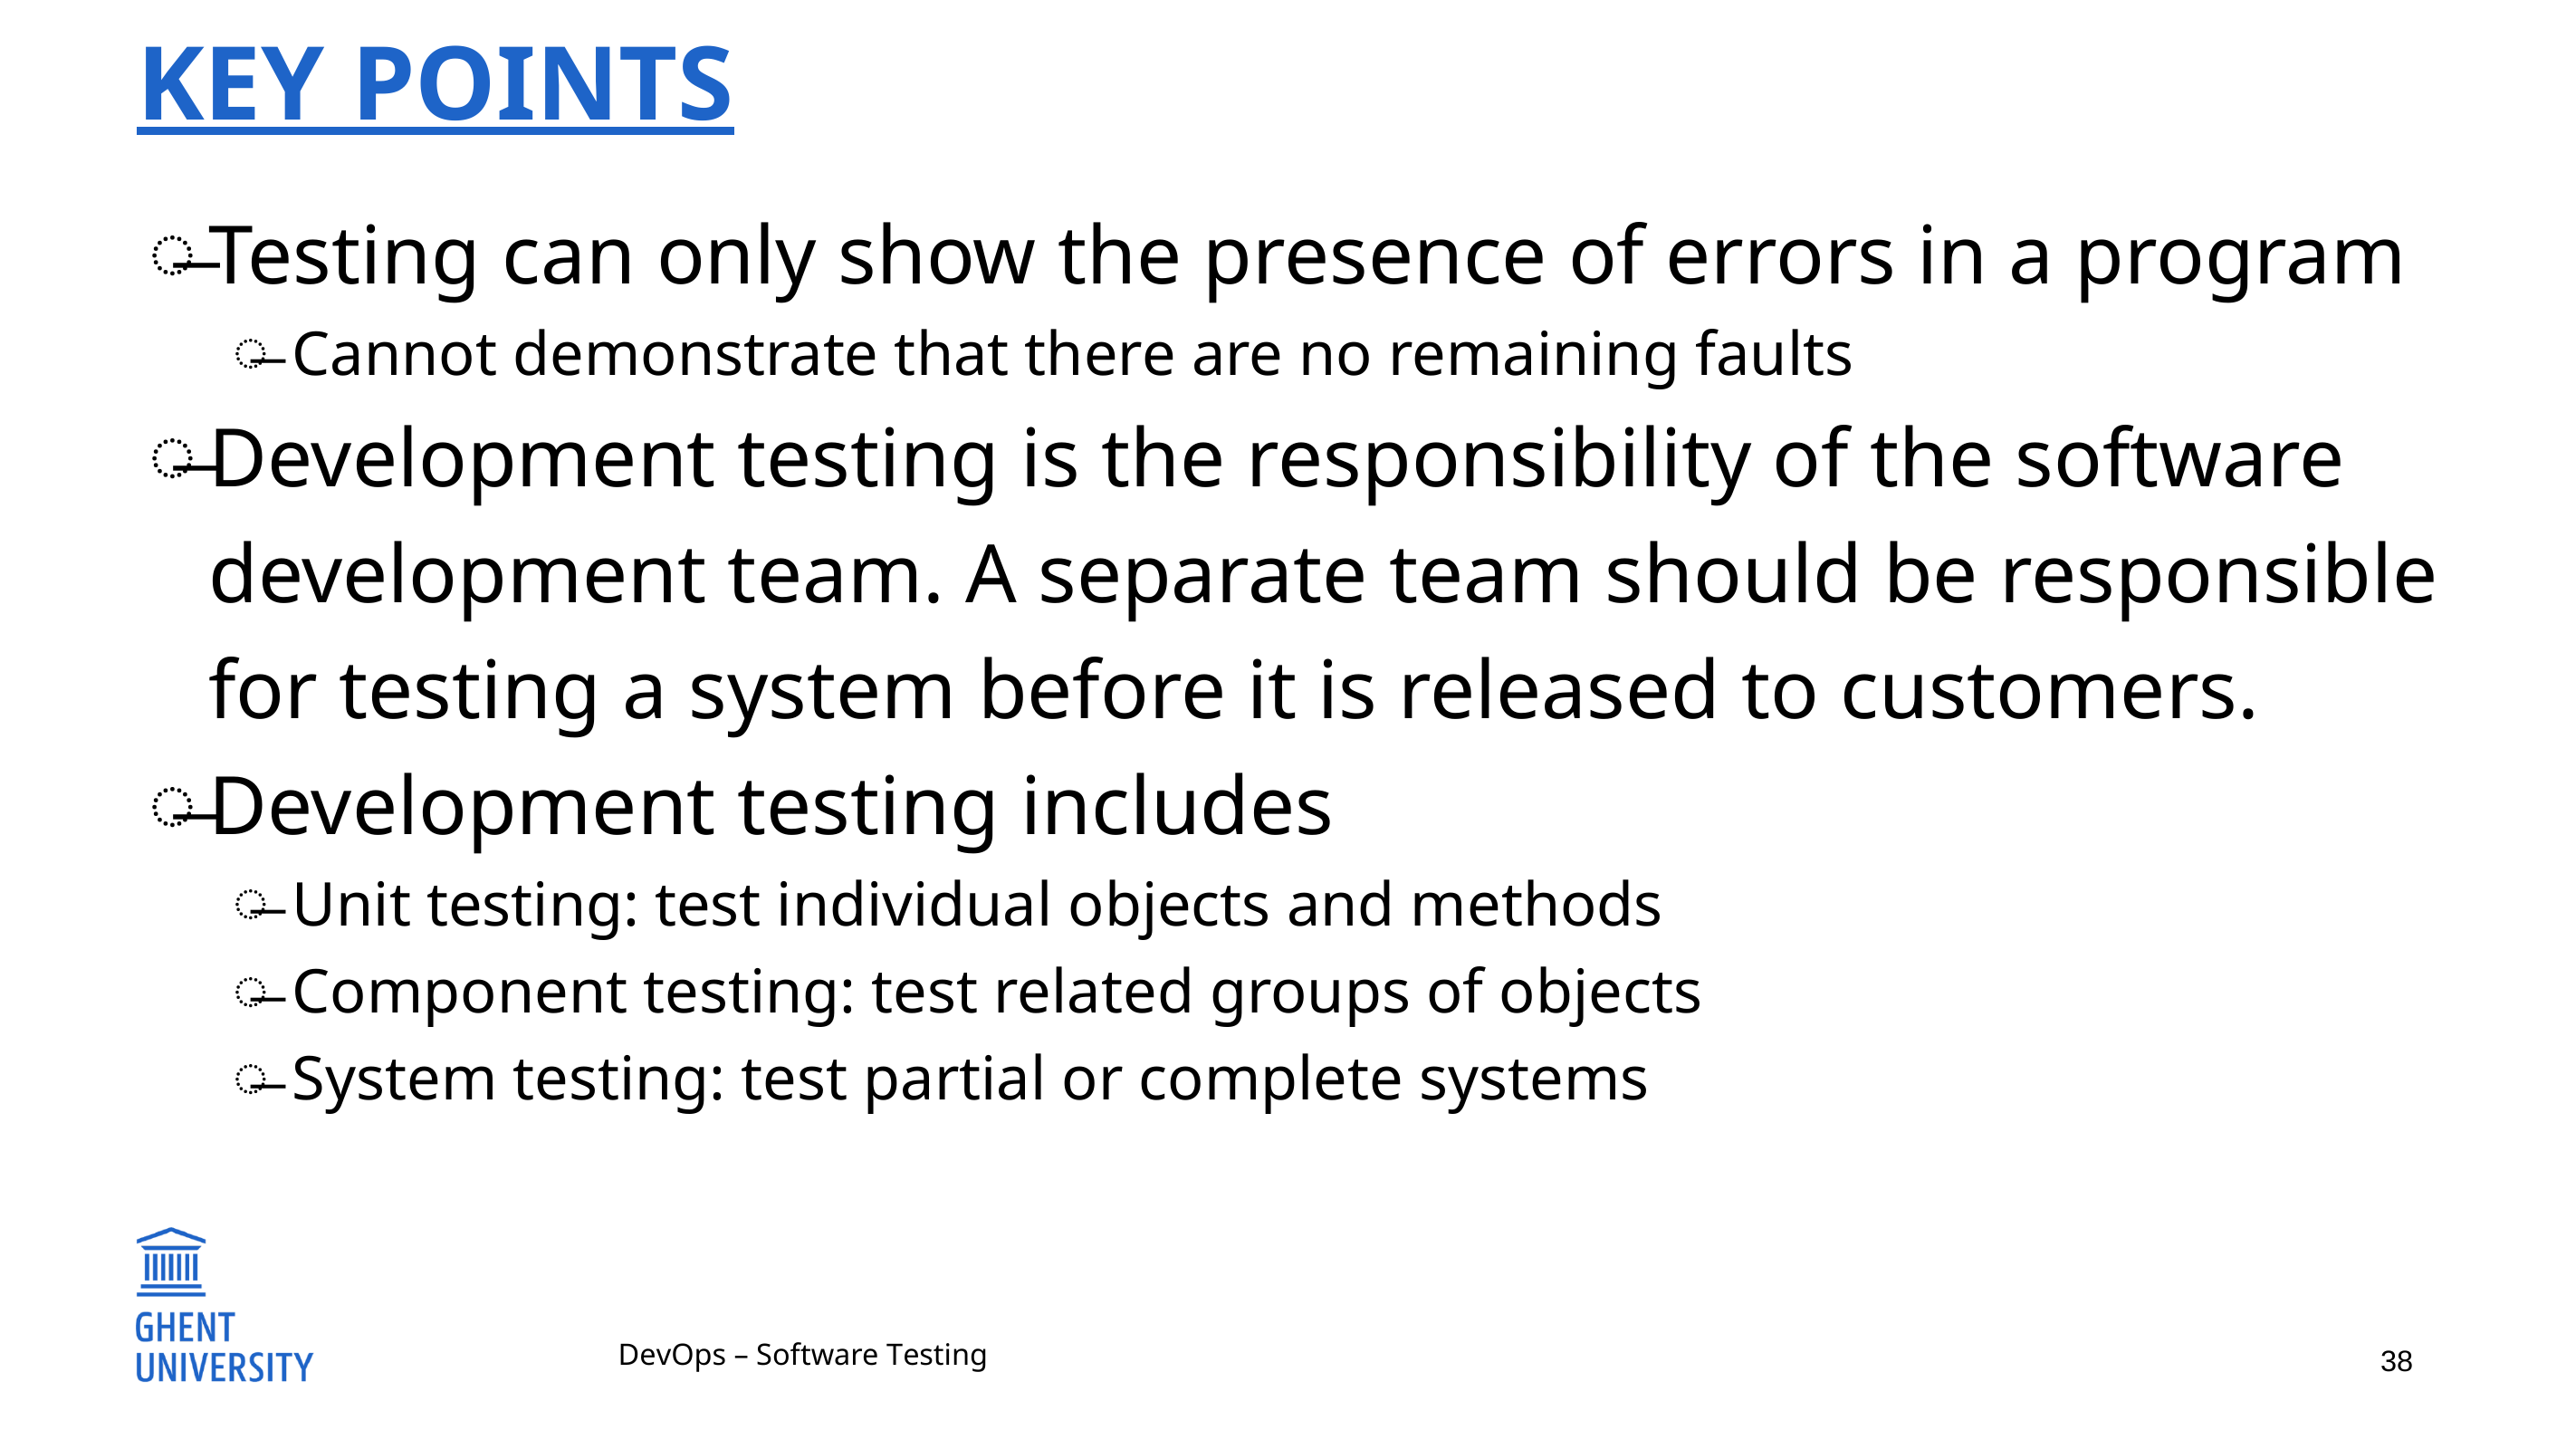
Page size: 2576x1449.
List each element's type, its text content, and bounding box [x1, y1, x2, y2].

title Key points [123, 20, 2456, 149]
list Testing can only show the presence of errors in a program Cannot demonstrate that there are no remaining faults Development testing is the responsibility of the software development team. A separate team should be responsible for testing a system before it is released to customers. Development testing includes Unit testing: test individual objects and methods Component testing: test related groups of objects System testing: test partial or complete systems [124, 177, 2456, 1173]
picture [68, 1175, 411, 1449]
